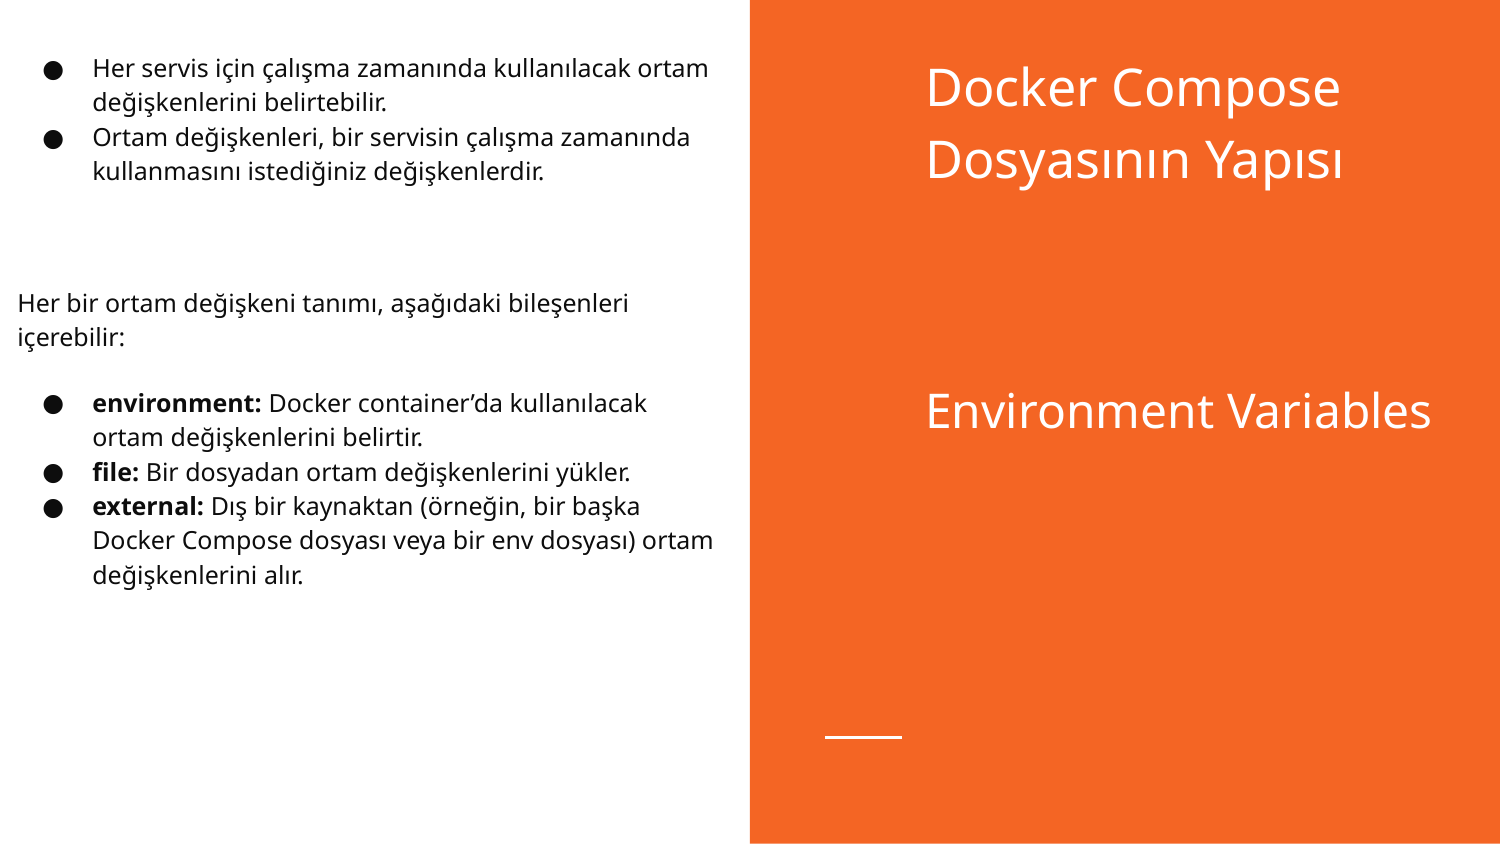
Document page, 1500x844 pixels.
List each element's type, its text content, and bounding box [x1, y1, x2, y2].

list Docker Compose Dosyasının Yapısı [910, 43, 1500, 191]
subtitle Her servis için çalışma zamanında kullanılacak ortam değişkenlerini belirtebilir. Ortam değişkenleri, bir servisin çalışma zamanında kullanmasını istediğiniz değişkenlerdir. Her bir ortam değişkeni tanımı, aşağıdaki bileşenleri içerebilir: environment: Docker container’da kullanılacak ortam değişkenlerini belirtir. file: Bir dosyadan ortam değişkenlerini yükler. external: Dış bir kaynaktan (örneğin, bir başka Docker Compose dosyası veya bir env dosyası) ortam değişkenlerini alır. [2, 33, 732, 818]
list Environment Variables [847, 331, 1478, 478]
